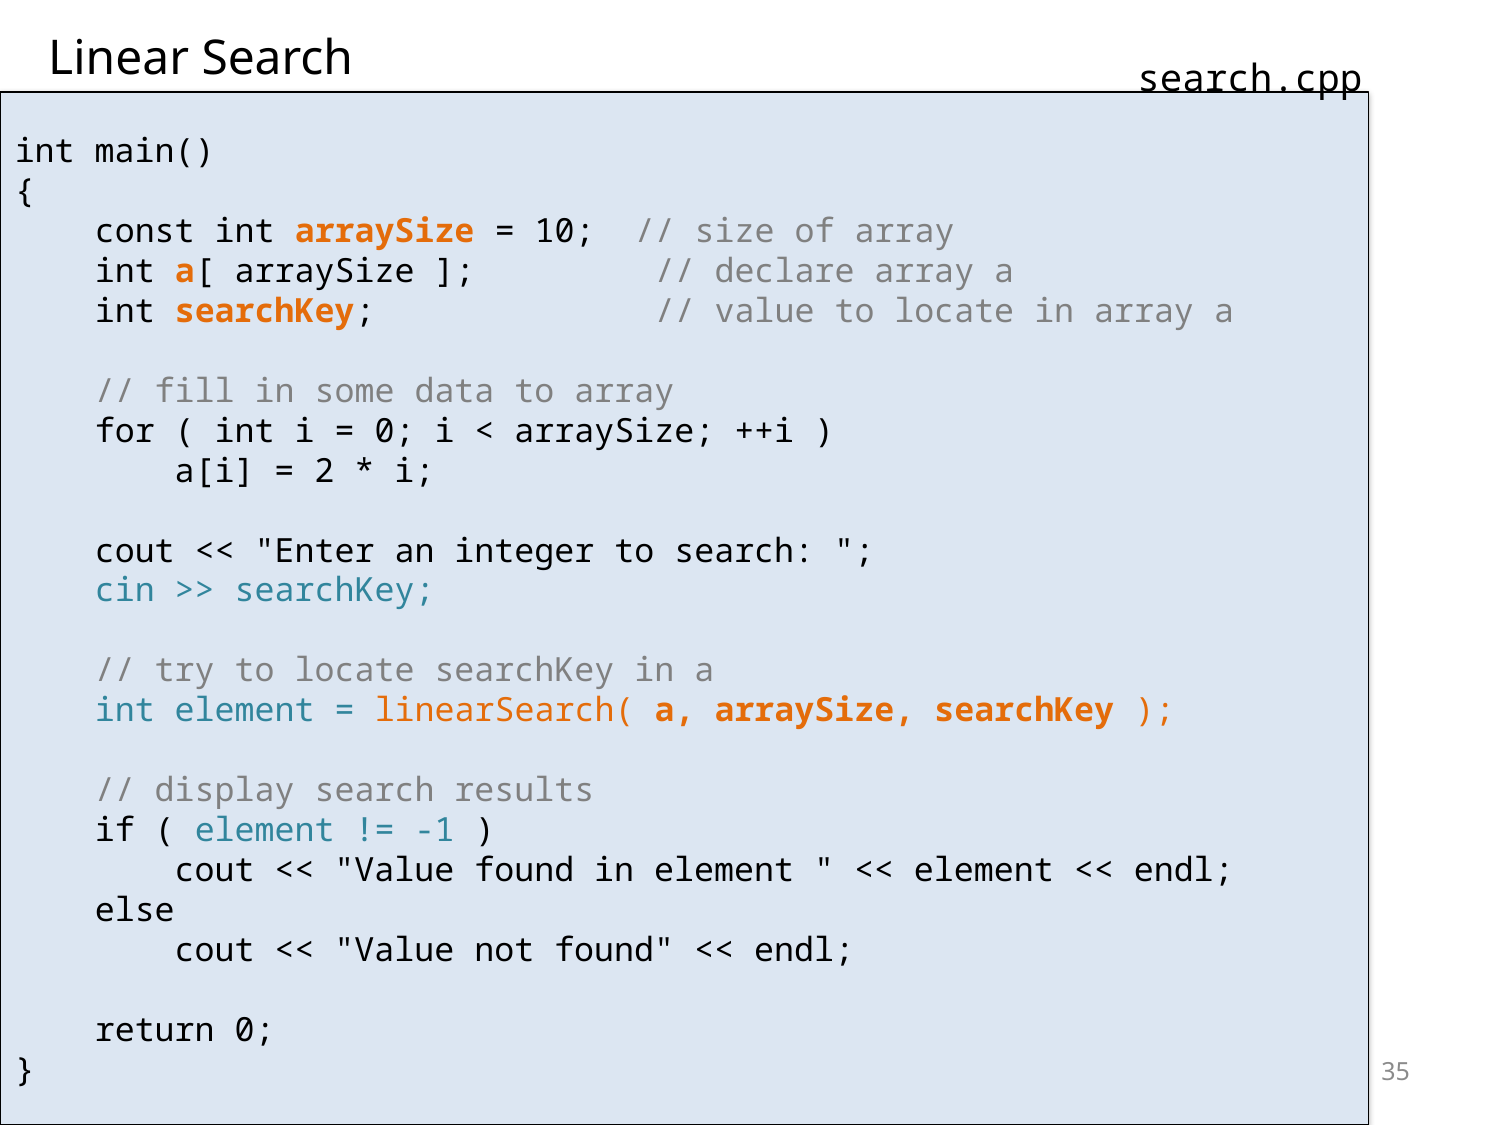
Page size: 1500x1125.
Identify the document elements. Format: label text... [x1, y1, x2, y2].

title Linear Search [33, 18, 559, 89]
slide_number 35 [1074, 1042, 1425, 1103]
text_box int main() { const int arraySize = 10; // size of array int a[ arraySize ]; // declare array a int searchKey; // value to locate in array a // fill in some data to array for ( int i = 0; i < arraySize; ++i ) a[i] = 2 * i; cout << "Enter an integer to search: "; cin >> searchKey; // try to locate searchKey in a int element = linearSearch( a, arraySize, searchKey ); // display search results if ( element != -1 ) cout << "Value found in element " << element << endl; else cout << "Value not found" << endl; return 0; } [0, 91, 1369, 1125]
text_box search.cpp [1122, 46, 1377, 107]
